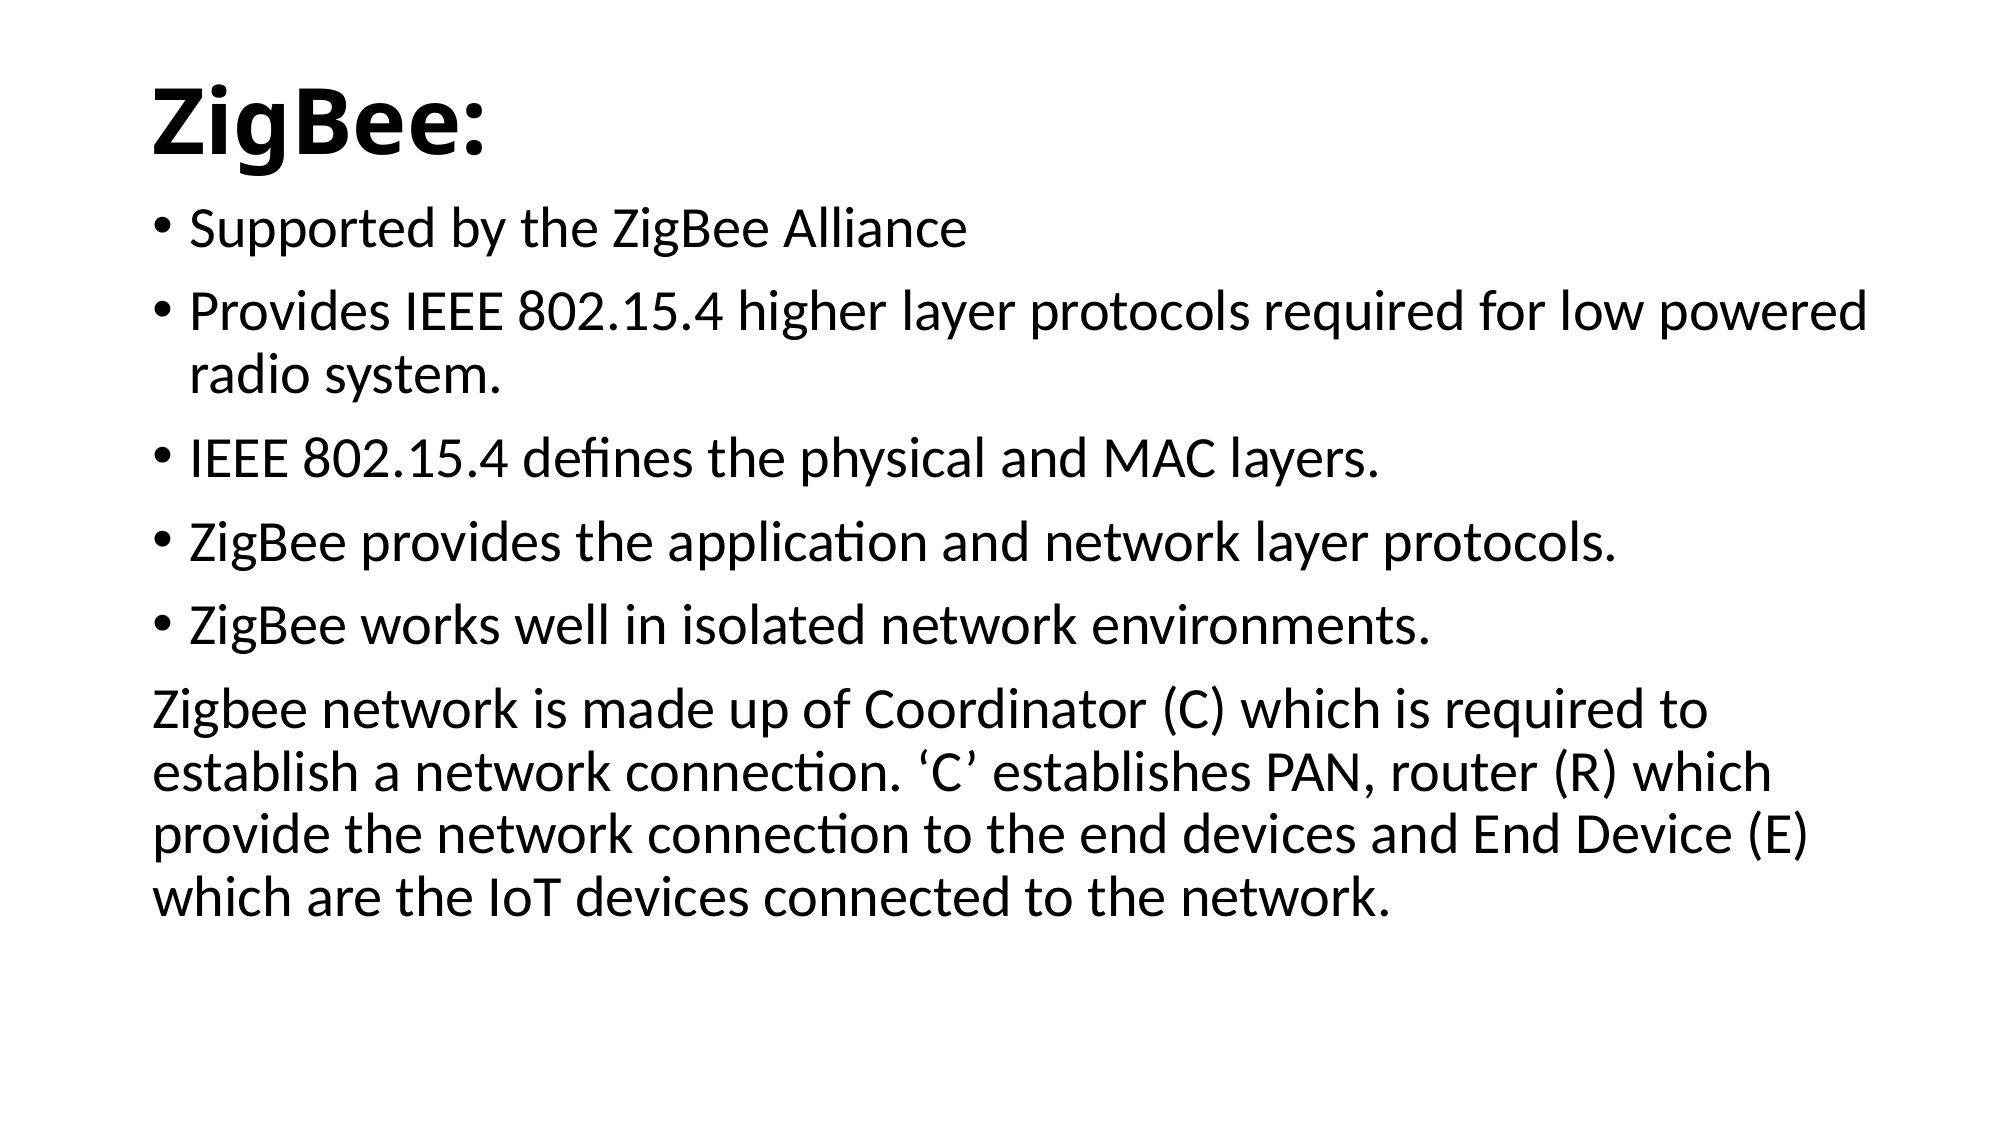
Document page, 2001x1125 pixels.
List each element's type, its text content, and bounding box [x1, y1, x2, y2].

text_box ZigBee: [137, 59, 1863, 189]
text_box Supported by the ZigBee Alliance Provides IEEE 802.15.4 higher layer protocols required for low powered radio system. IEEE 802.15.4 defines the physical and MAC layers. ZigBee provides the application and network layer protocols. ZigBee works well in isolated network environments. Zigbee network is made up of Coordinator (C) which is required to establish a network connection. ‘C’ establishes PAN, router (R) which provide the network connection to the end devices and End Device (E) which are the IoT devices connected to the network. [137, 189, 1924, 1014]
